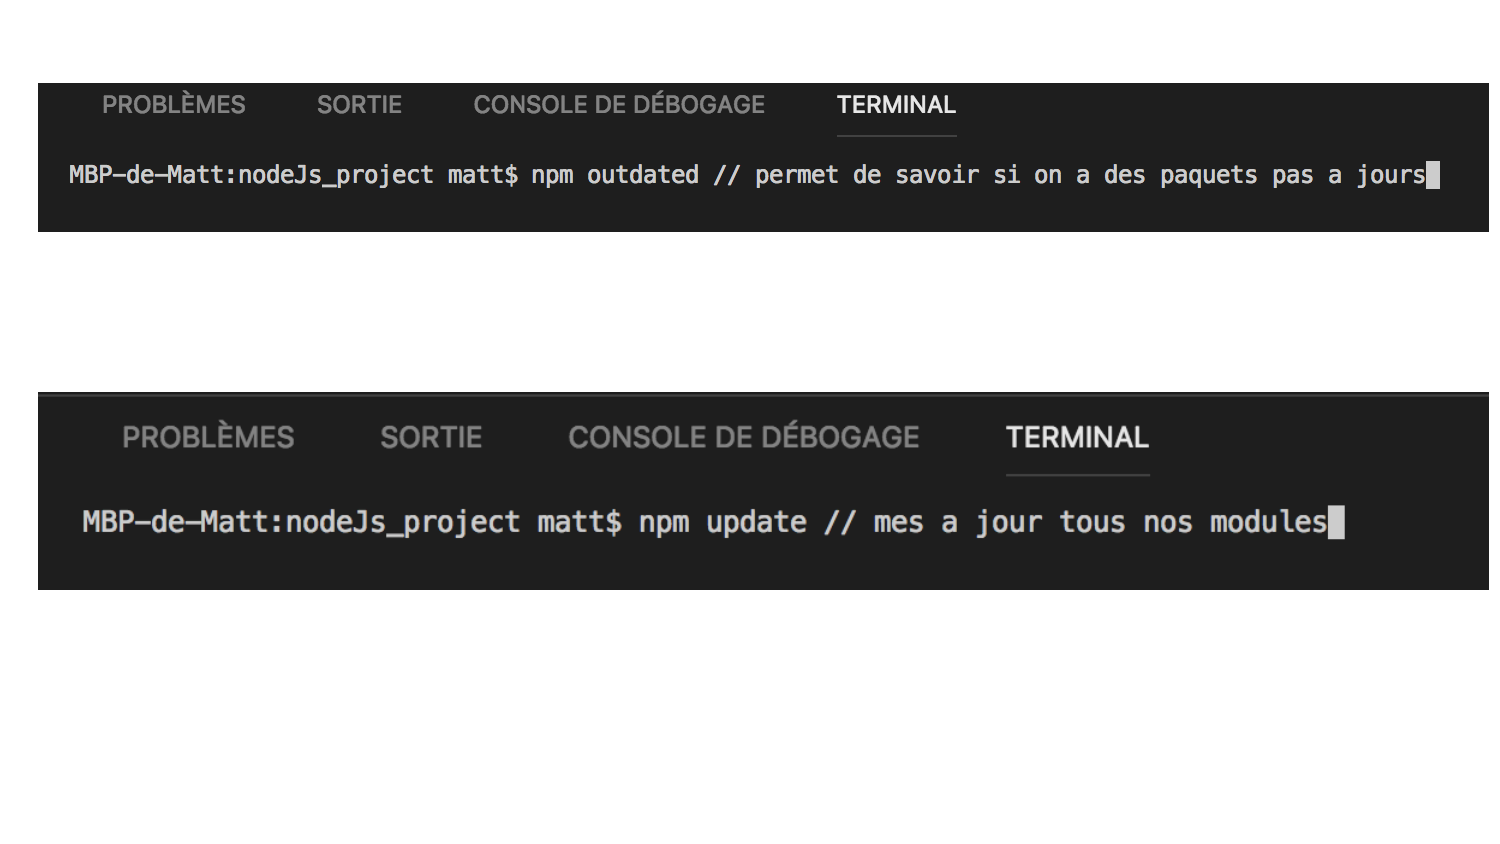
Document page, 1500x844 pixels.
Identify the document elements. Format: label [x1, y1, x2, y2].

picture [37, 392, 1489, 590]
picture [37, 83, 1489, 232]
